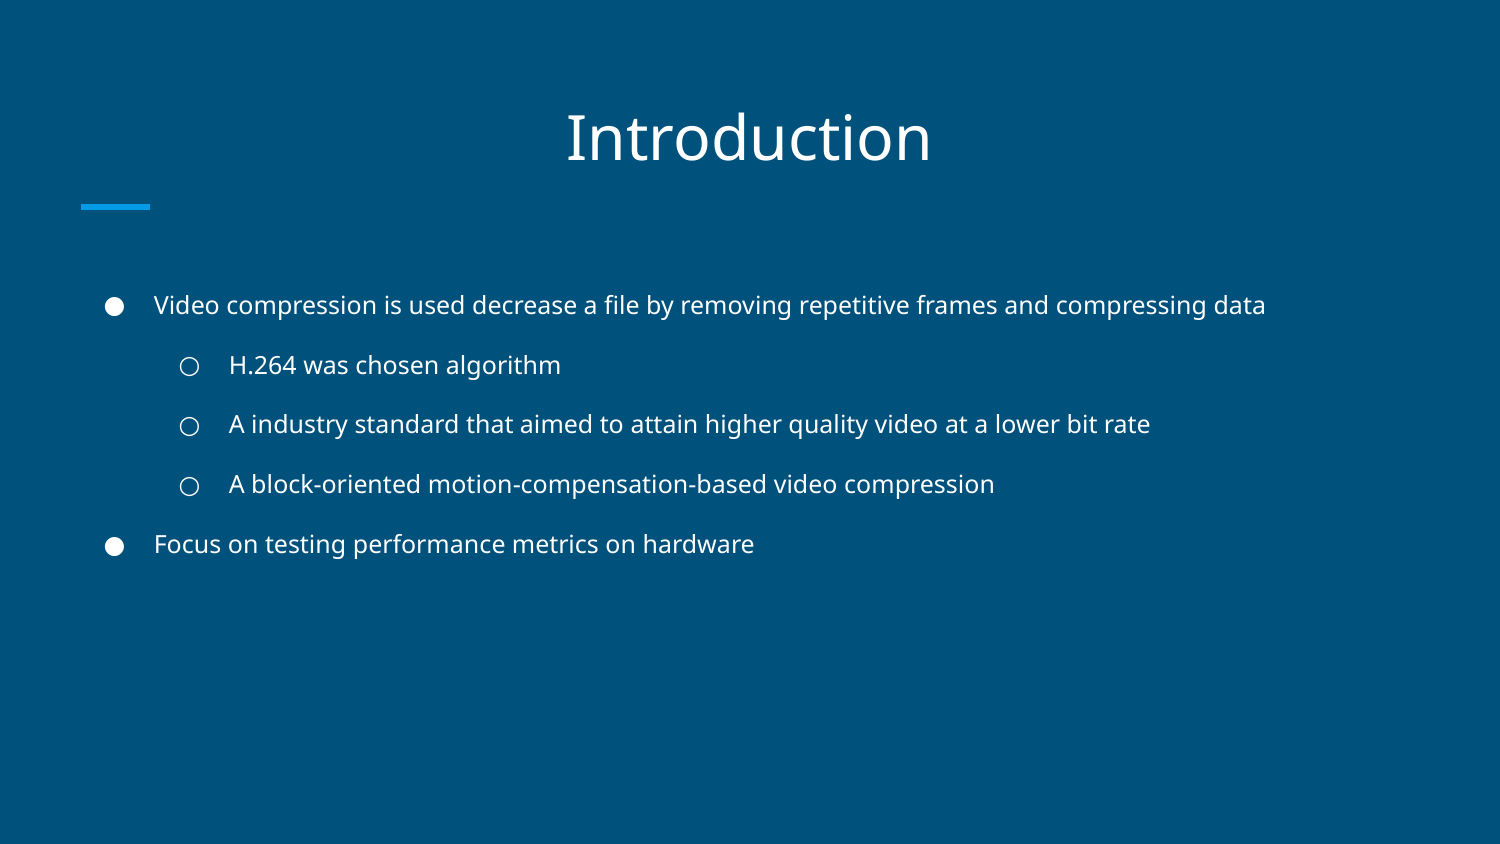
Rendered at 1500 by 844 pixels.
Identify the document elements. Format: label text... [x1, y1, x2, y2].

list Video compression is used decrease a file by removing repetitive frames and compressing data H.264 was chosen algorithm A industry standard that aimed to attain higher quality video at a lower bit rate A block-oriented motion-compensation-based video compression Focus on testing performance metrics on hardware [63, 244, 1437, 750]
title Introduction [63, 75, 1437, 188]
